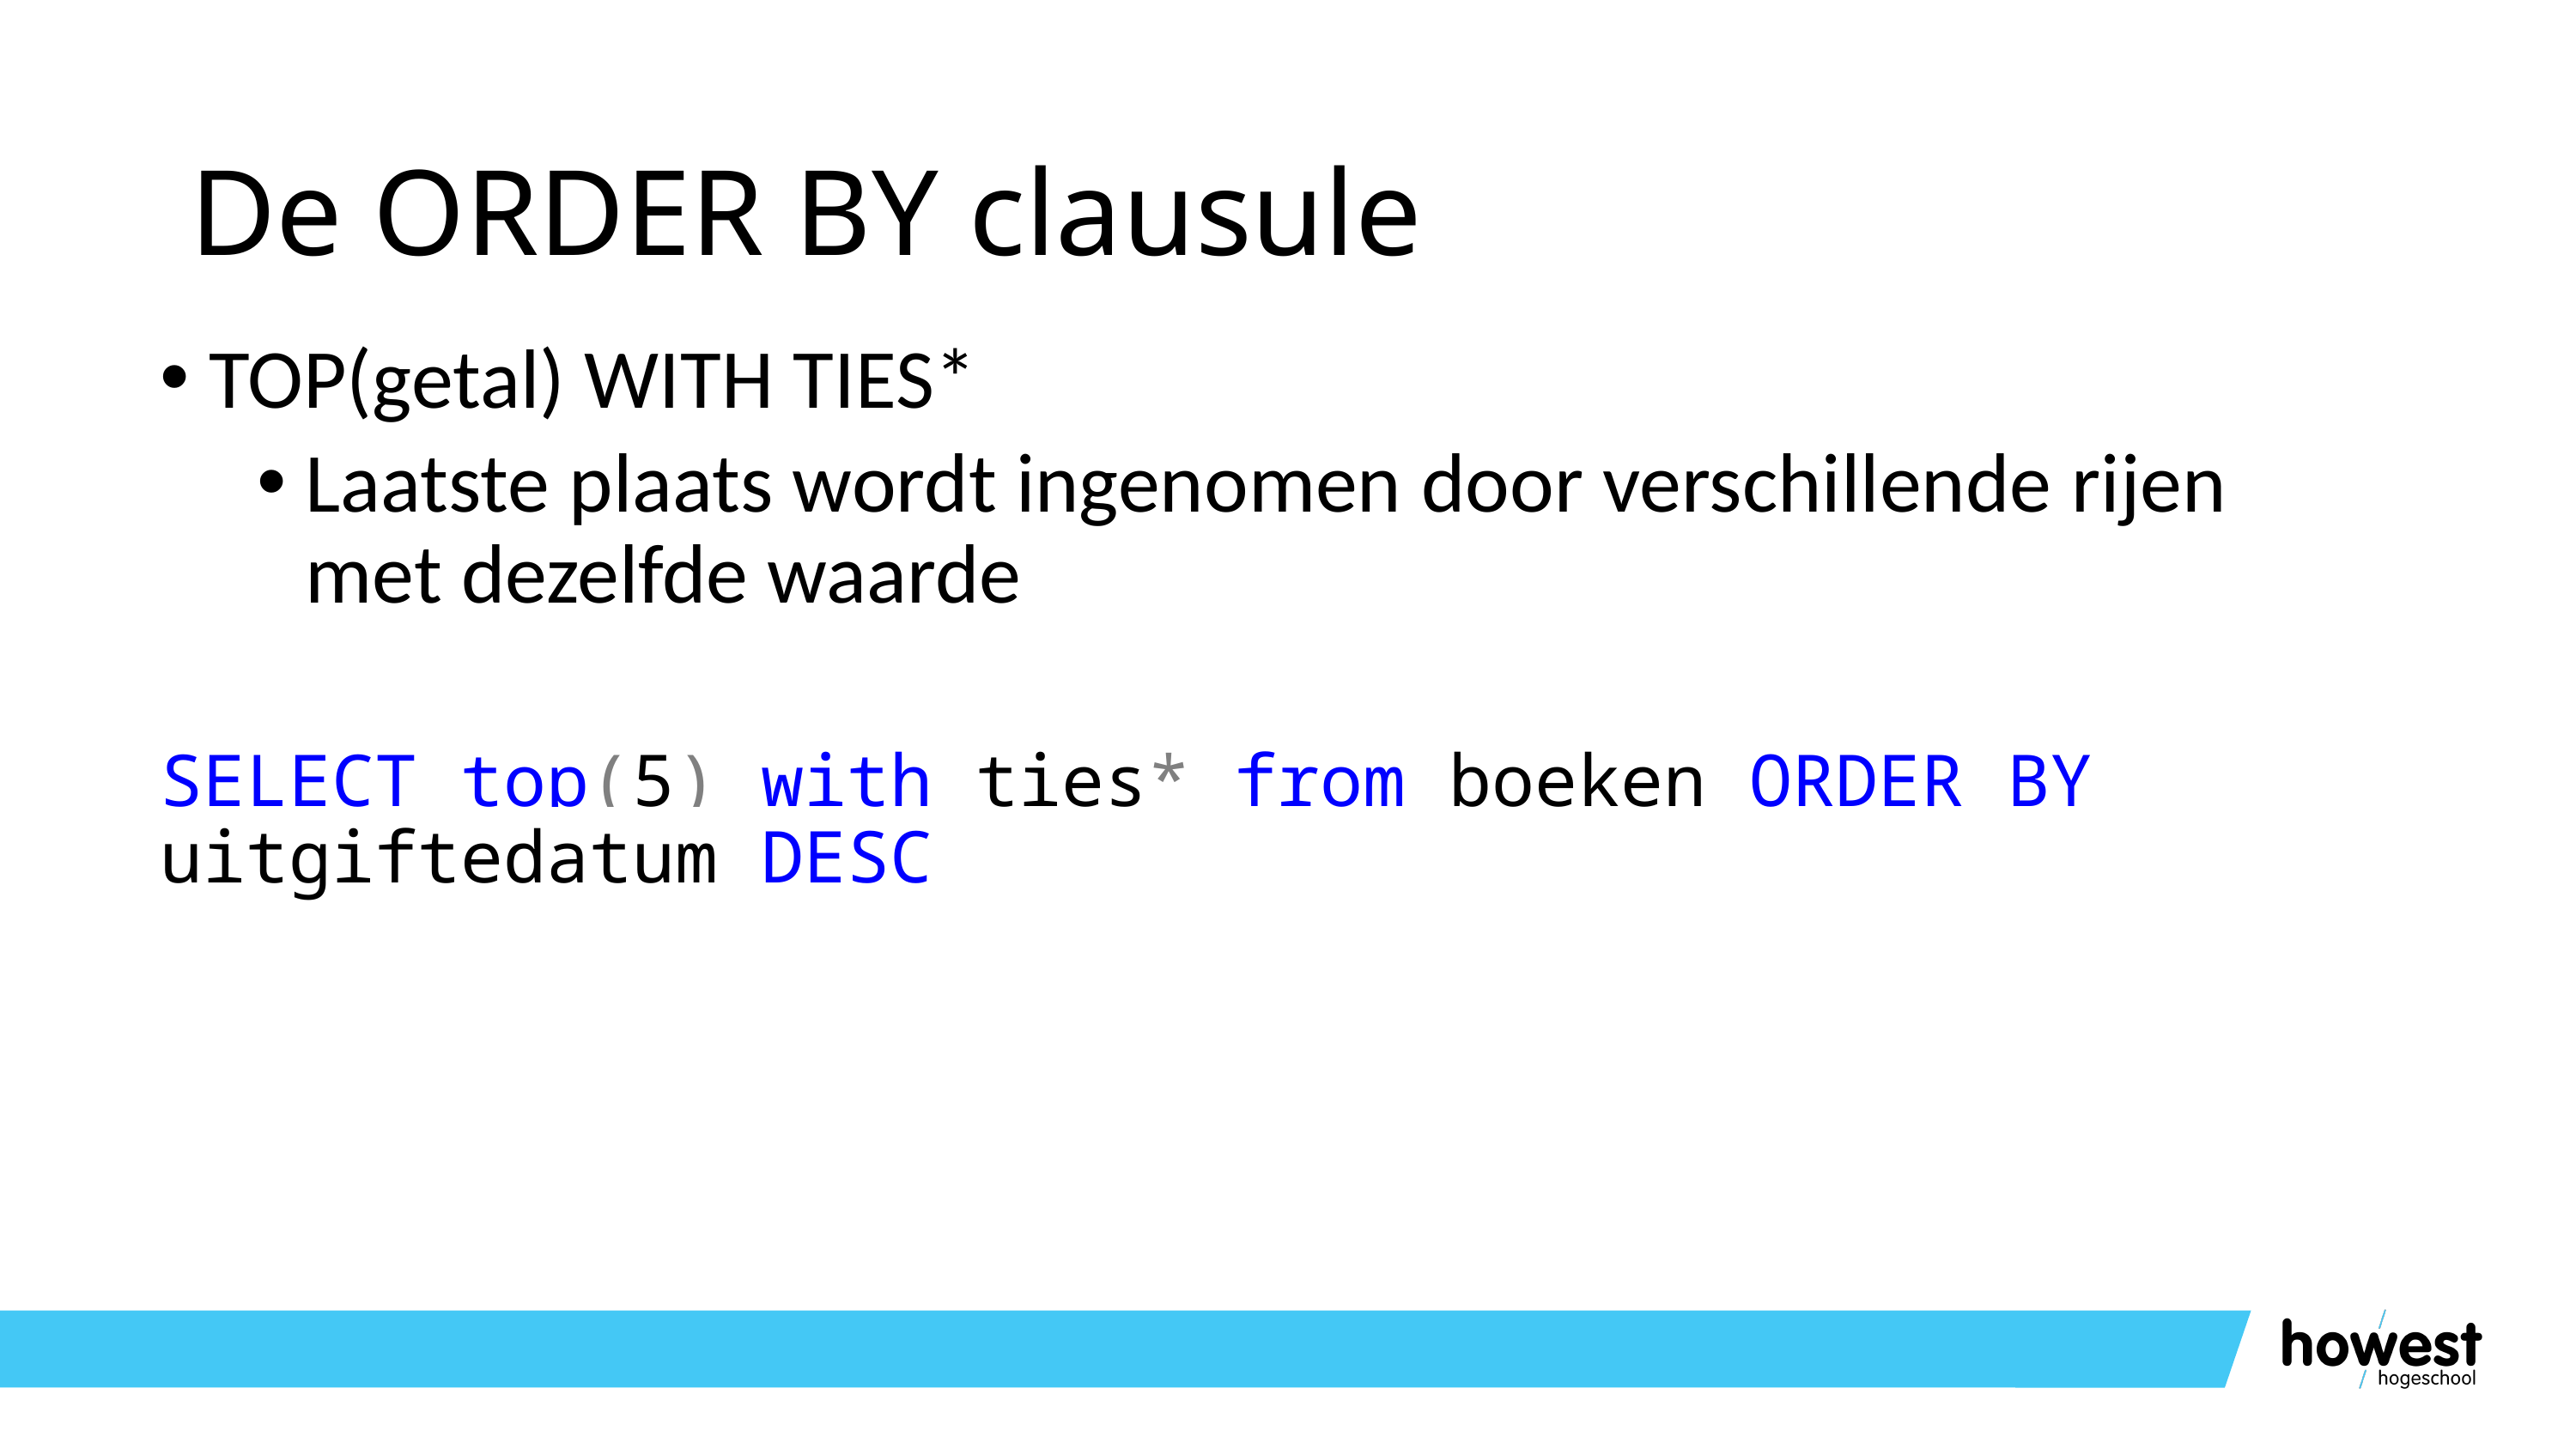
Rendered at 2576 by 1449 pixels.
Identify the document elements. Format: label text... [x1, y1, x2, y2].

list TOP(getal) WITH TIES* Laatste plaats wordt ingenomen door verschillende rijen met dezelfde waarde SELECT top(5) with ties* from boeken ORDER BY uitgiftedatum DESC [147, 329, 2370, 1249]
title De ORDER BY clausule [177, 76, 2399, 357]
picture [2251, 1288, 2512, 1421]
